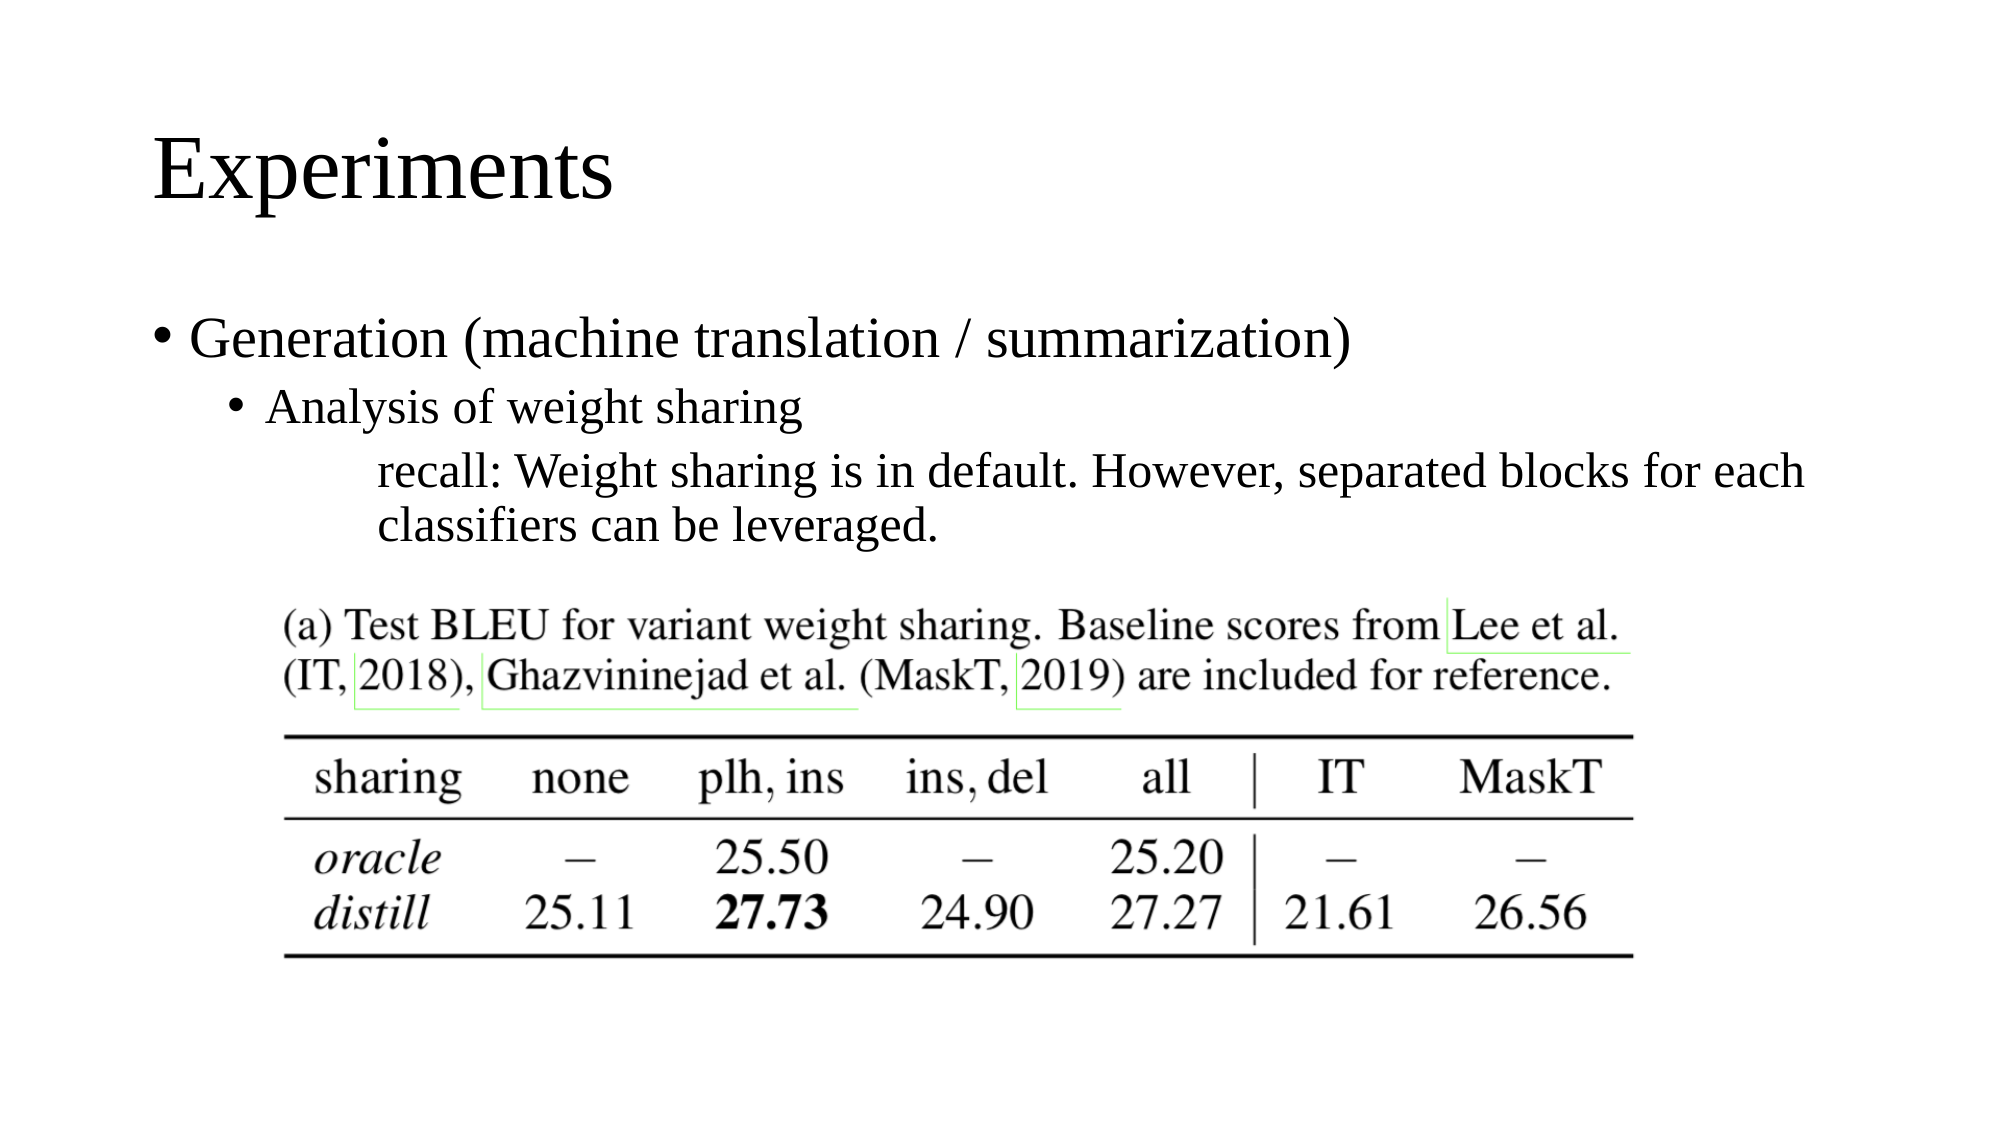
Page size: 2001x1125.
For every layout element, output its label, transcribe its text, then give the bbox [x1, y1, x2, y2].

title Experiments [137, 59, 2000, 278]
picture [252, 588, 1655, 987]
list Generation (machine translation / summarization) Analysis of weight sharing recall: Weight sharing is in default. However, separated blocks for each classifiers can be leveraged. [137, 299, 1863, 1125]
